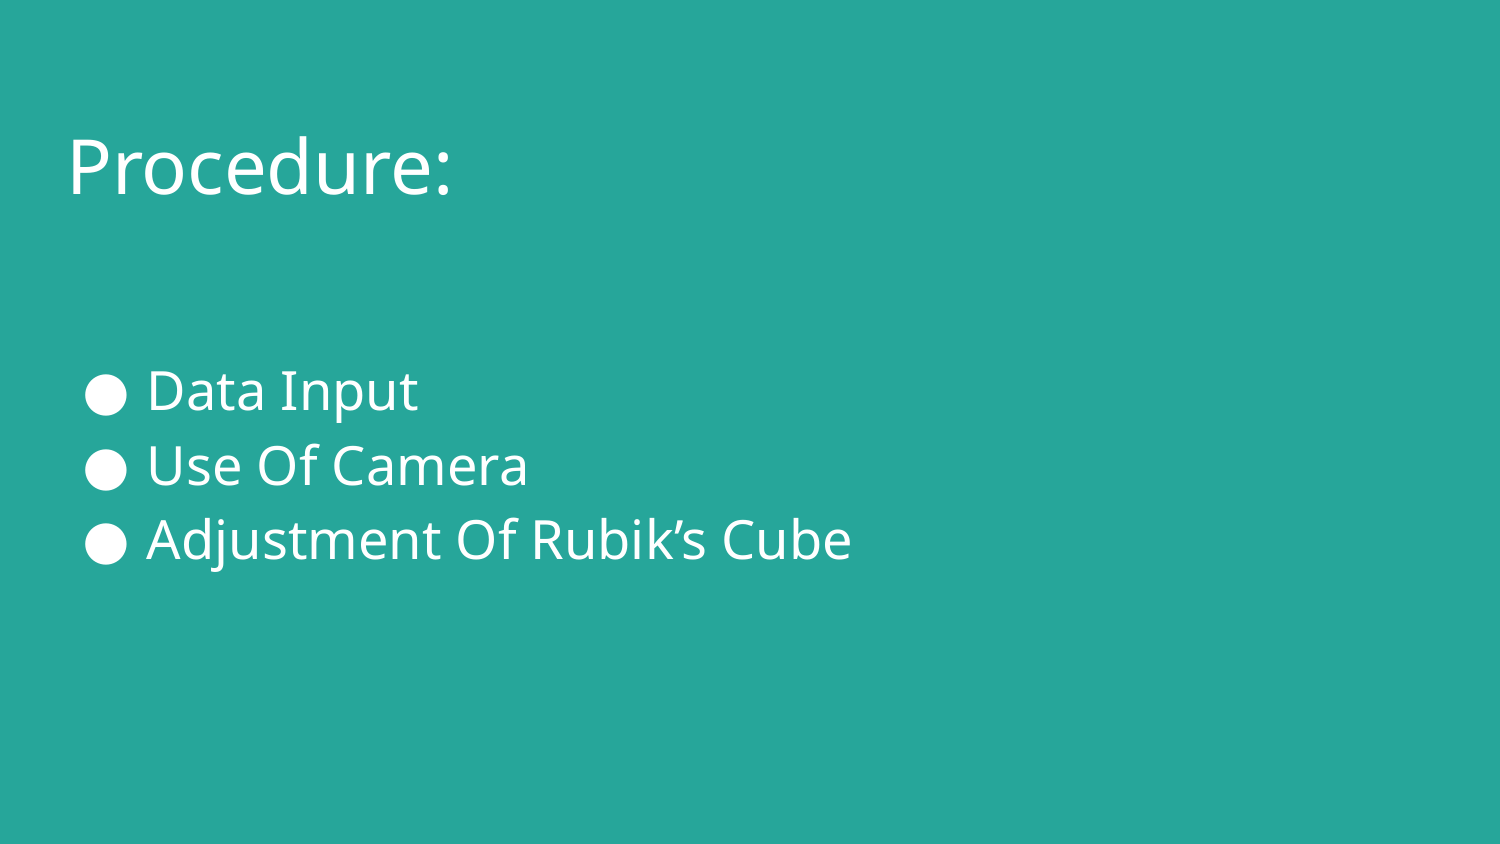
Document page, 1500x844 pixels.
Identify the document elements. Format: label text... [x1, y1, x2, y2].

list Data Input Use Of Camera Adjustment Of Rubik’s Cube [56, 331, 1444, 836]
title Procedure: [51, 103, 1449, 205]
